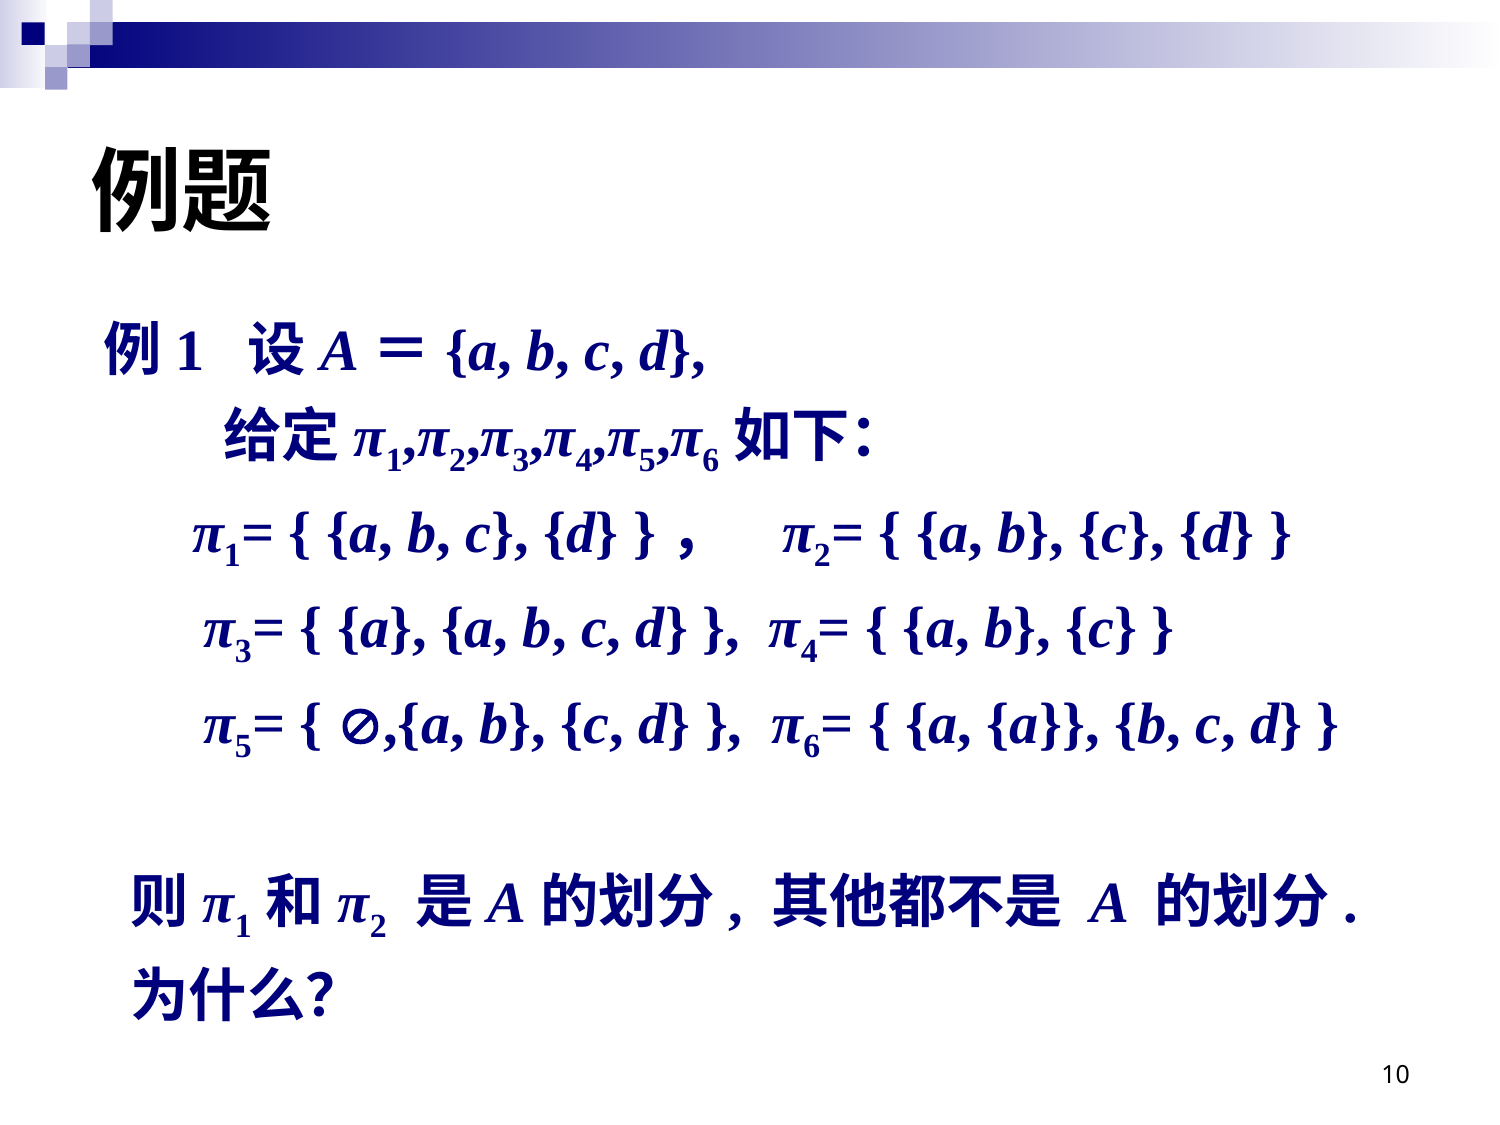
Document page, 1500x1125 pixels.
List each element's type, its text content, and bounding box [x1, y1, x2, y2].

list 例1 设A＝{a, b, c, d}, 给定π1,π2,π3,π4,π5,π6如下：  π1= { {a, b, c}, {d} }， π2= { {a, b}, {c}, {d} } π3= { {a}, {a, b, c, d} }, π4= { {a, b}, {c} } π5= { ,{a, b}, {c, d} }, π6= { {a, {a}}, {b, c, d} } 则π1和π2 是A的划分, 其他都不是 A 的划分. 为什么？ [88, 290, 1439, 1000]
slide_number 10 [1074, 1024, 1426, 1101]
title 例题 [75, 75, 1425, 300]
